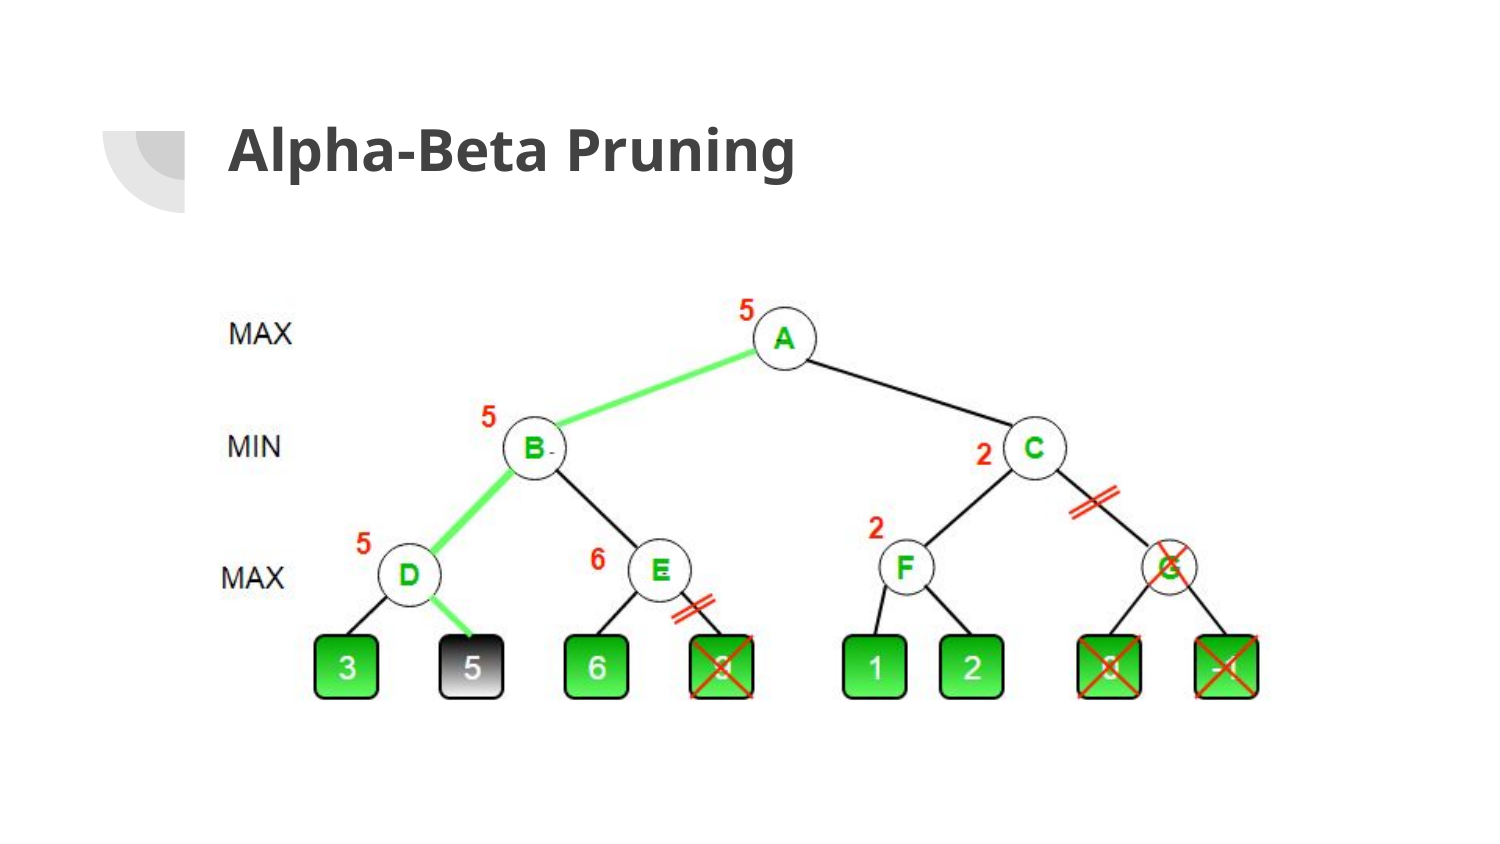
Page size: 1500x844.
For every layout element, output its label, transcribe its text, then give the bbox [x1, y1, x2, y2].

title Alpha-Beta Pruning [213, 98, 1368, 263]
picture [195, 273, 1305, 711]
